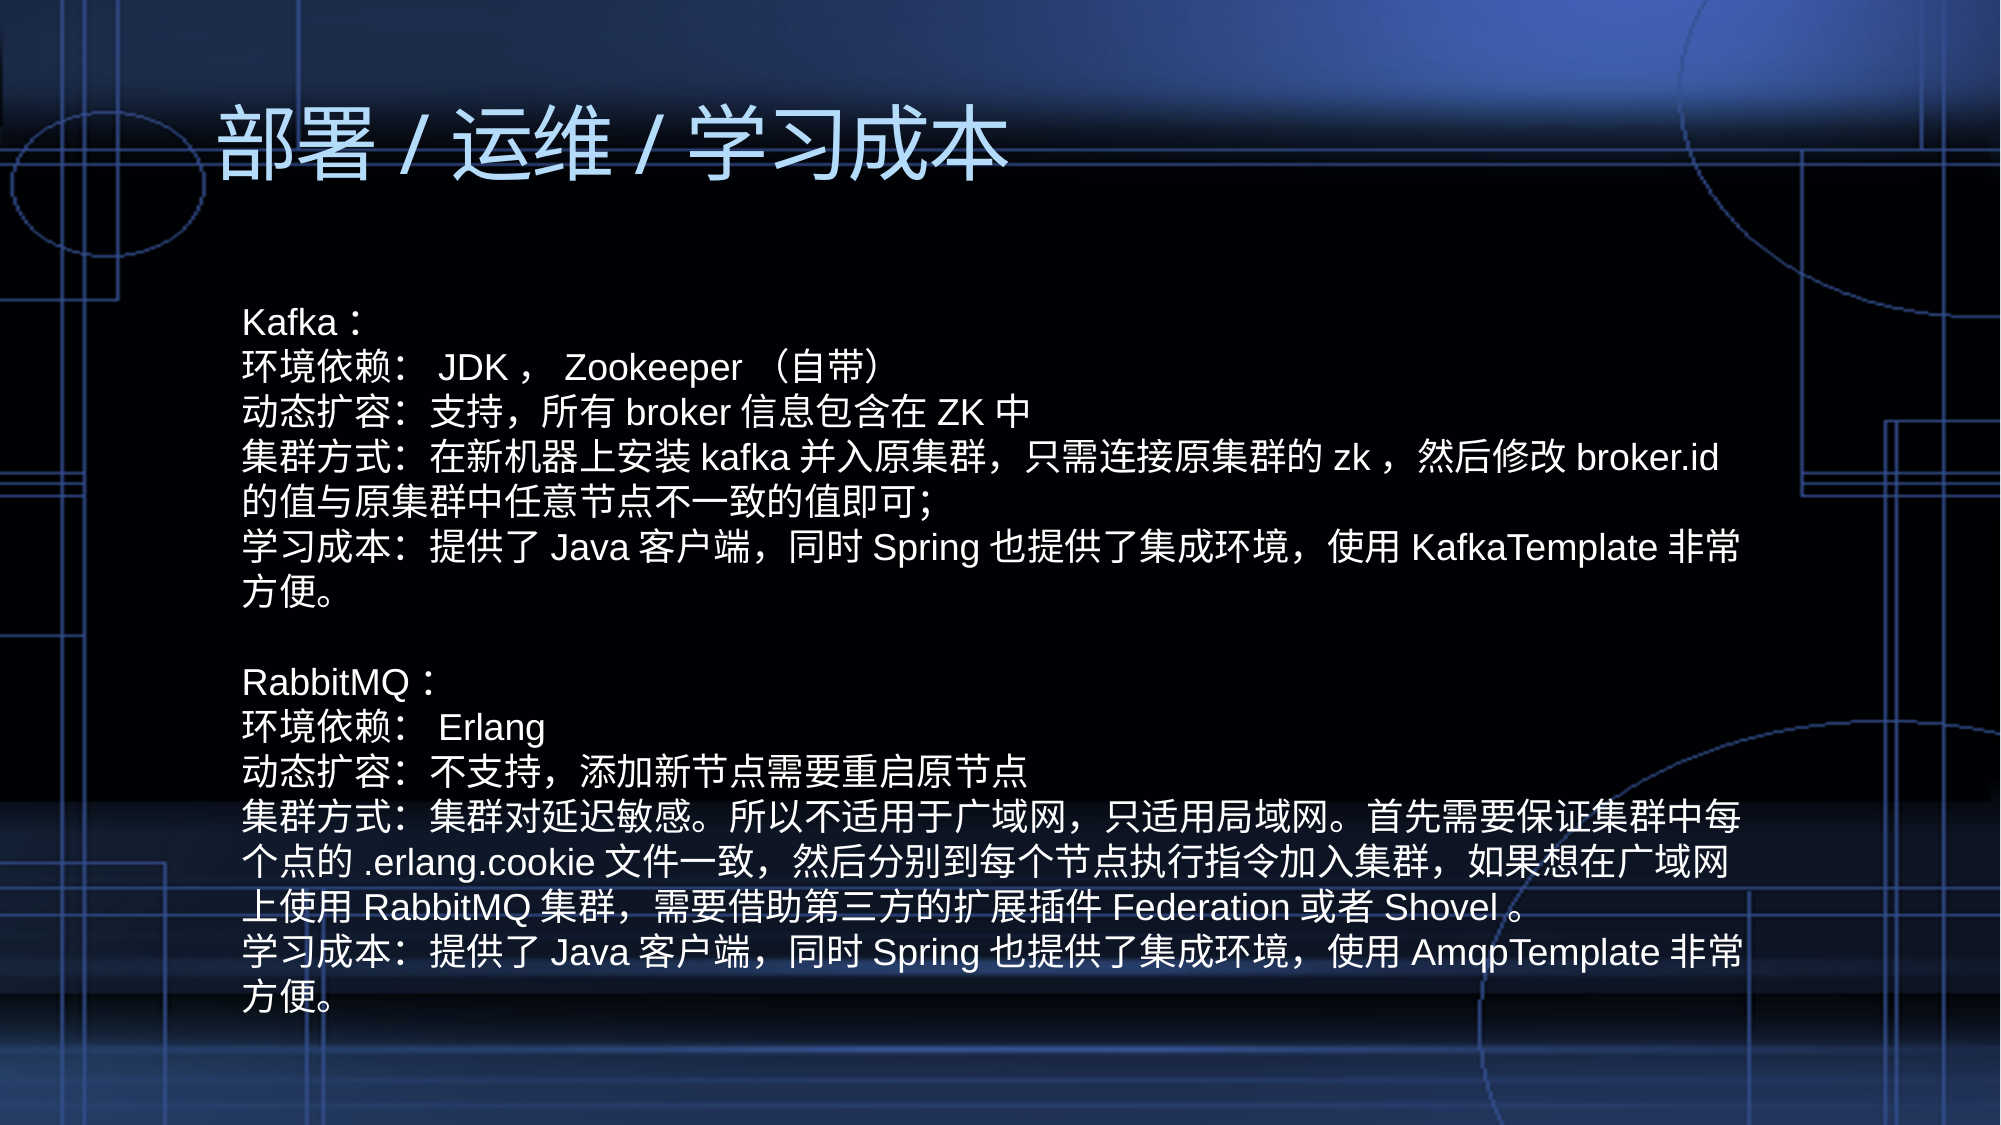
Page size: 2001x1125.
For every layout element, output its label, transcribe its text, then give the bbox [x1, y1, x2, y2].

title 部署/运维/学习成本 [200, 83, 1900, 234]
text_box Kafka： 环境依赖：JDK，Zookeeper（自带） 动态扩容：支持，所有broker信息包含在ZK中 集群方式：在新机器上安装kafka并入原集群，只需连接原集群的zk，然后修改broker.id的值与原集群中任意节点不一致的值即可； 学习成本：提供了Java客户端，同时Spring也提供了集成环境，使用KafkaTemplate非常方便。 RabbitMQ： 环境依赖：Erlang 动态扩容：不支持，添加新节点需要重启原节点 集群方式：集群对延迟敏感。所以不适用于广域网，只适用局域网。首先需要保证集群中每个点的.erlang.cookie文件一致，然后分别到每个节点执行指令加入集群，如果想在广域网上使用RabbitMQ集群，需要借助第三方的扩展插件Federation或者Shovel。 学习成本：提供了Java客户端，同时Spring也提供了集成环境，使用AmqpTemplate非常方便。 [226, 290, 1775, 1070]
picture [0, 0, 2001, 1125]
